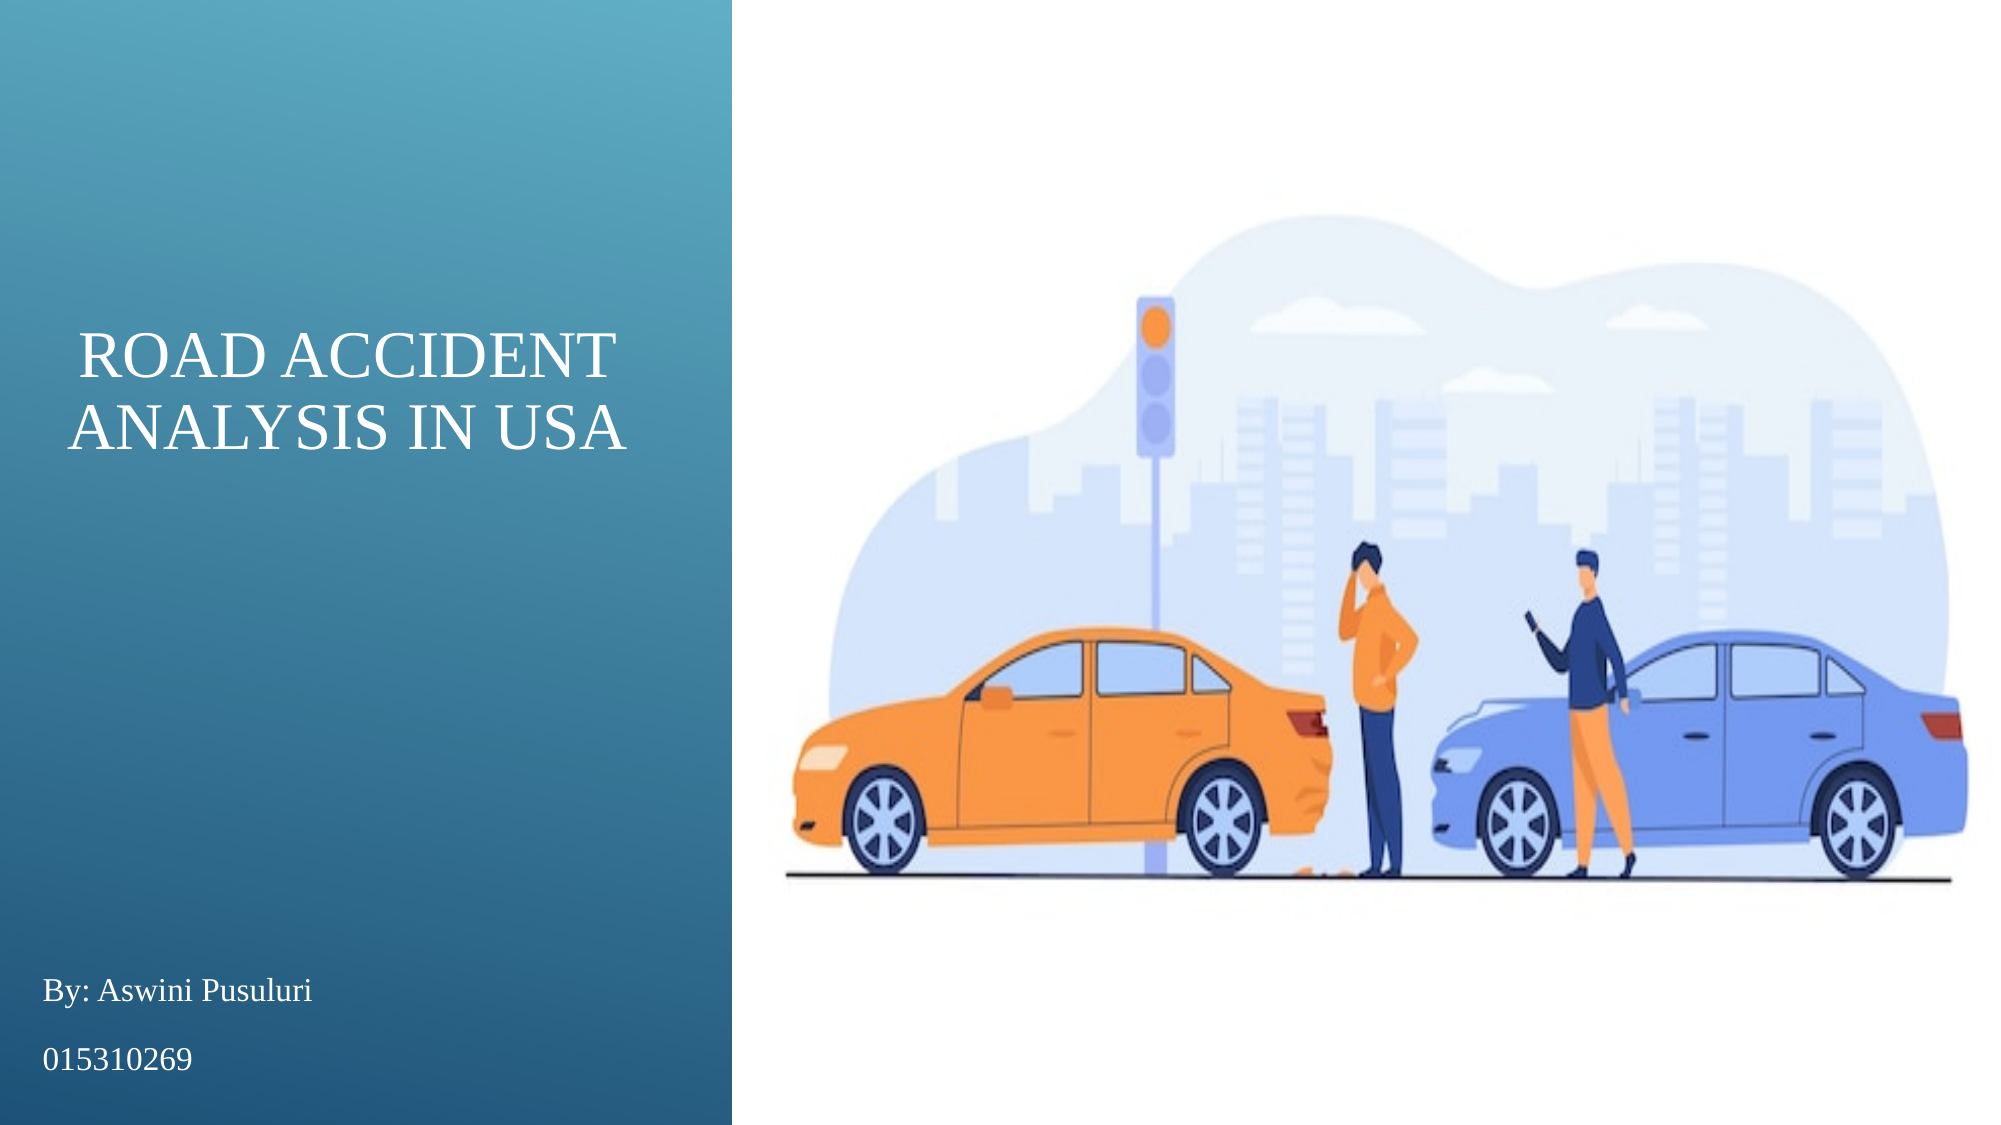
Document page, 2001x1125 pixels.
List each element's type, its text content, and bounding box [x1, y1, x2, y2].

title Road Accident Analysis In USA [27, 117, 668, 472]
subtitle By: Aswini Pusuluri 015310269 [27, 952, 590, 1068]
picture [732, 0, 2000, 1125]
